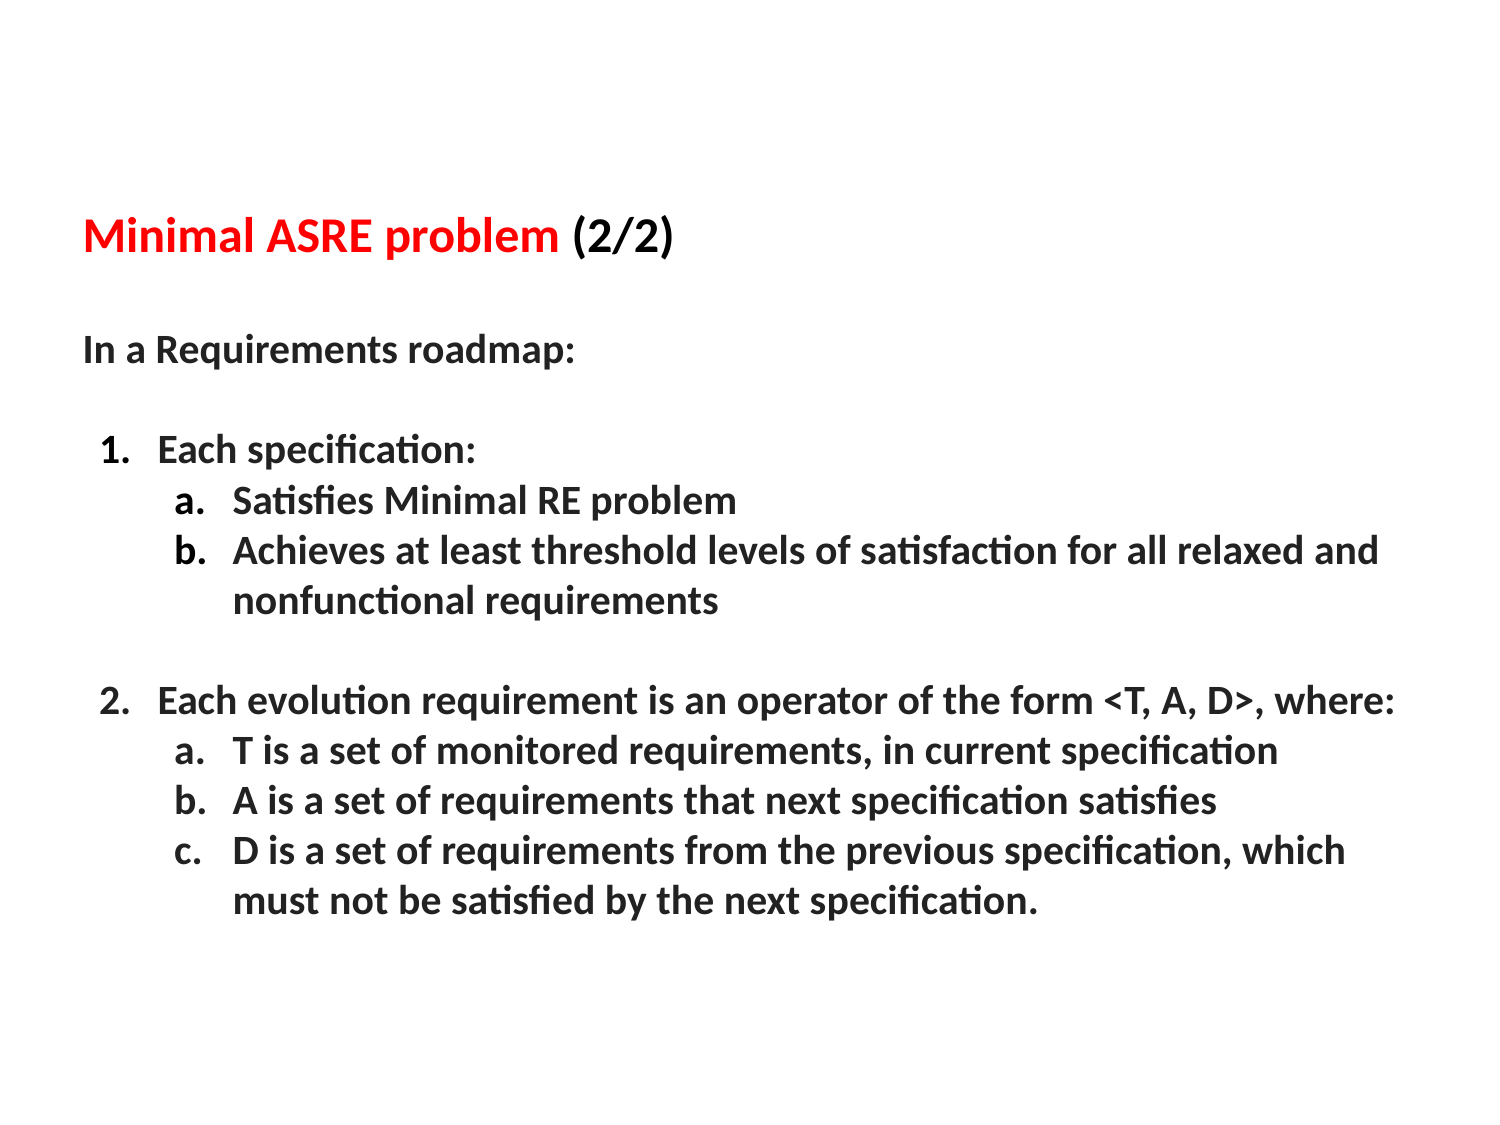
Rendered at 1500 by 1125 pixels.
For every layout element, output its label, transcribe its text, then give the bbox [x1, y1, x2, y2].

text_box Minimal ASRE problem (2/2) In a Requirements roadmap: Each specification: Satisfies Minimal RE problem Achieves at least threshold levels of satisfaction for all relaxed and nonfunctional requirements Each evolution requirement is an operator of the form <T, A, D>, where: T is a set of monitored requirements, in current specification A is a set of requirements that next specification satisfies D is a set of requirements from the previous specification, which must not be satisfied by the next specification. [67, 515, 1433, 610]
